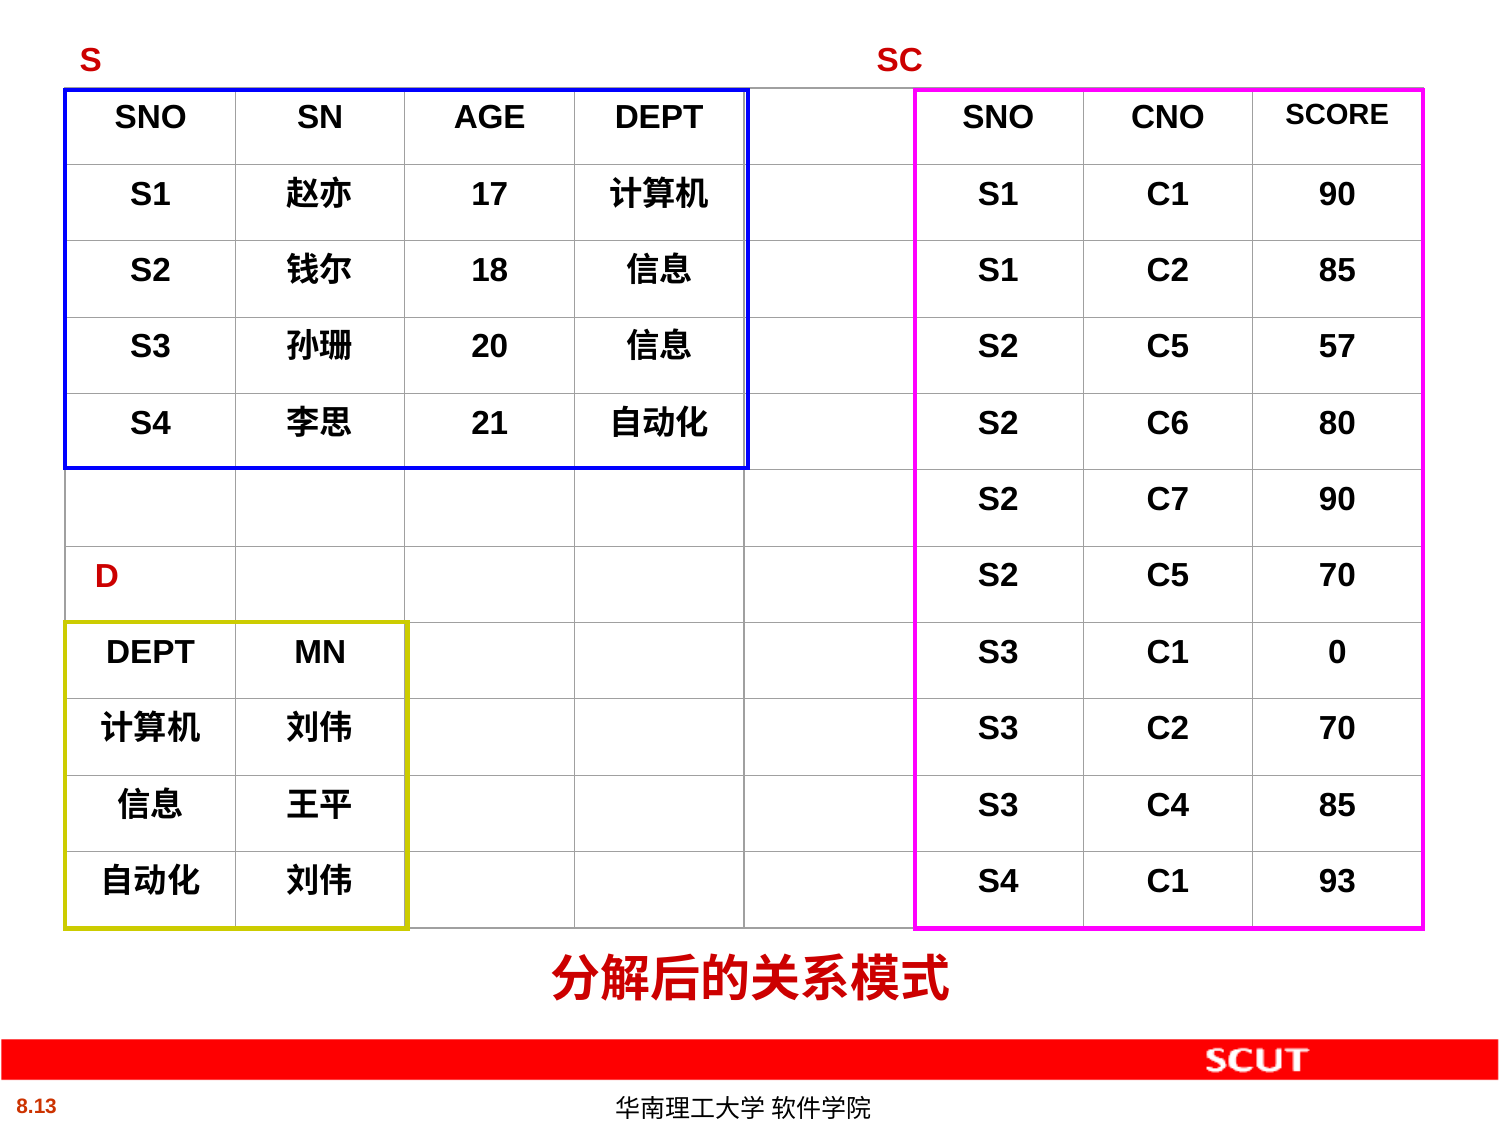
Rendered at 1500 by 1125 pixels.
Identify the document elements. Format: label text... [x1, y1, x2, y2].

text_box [64, 87, 1424, 929]
picture [0, 1038, 1500, 1083]
text_box 分解后的关系模式 [112, 938, 1400, 1015]
text_box S SC [64, 30, 1315, 86]
